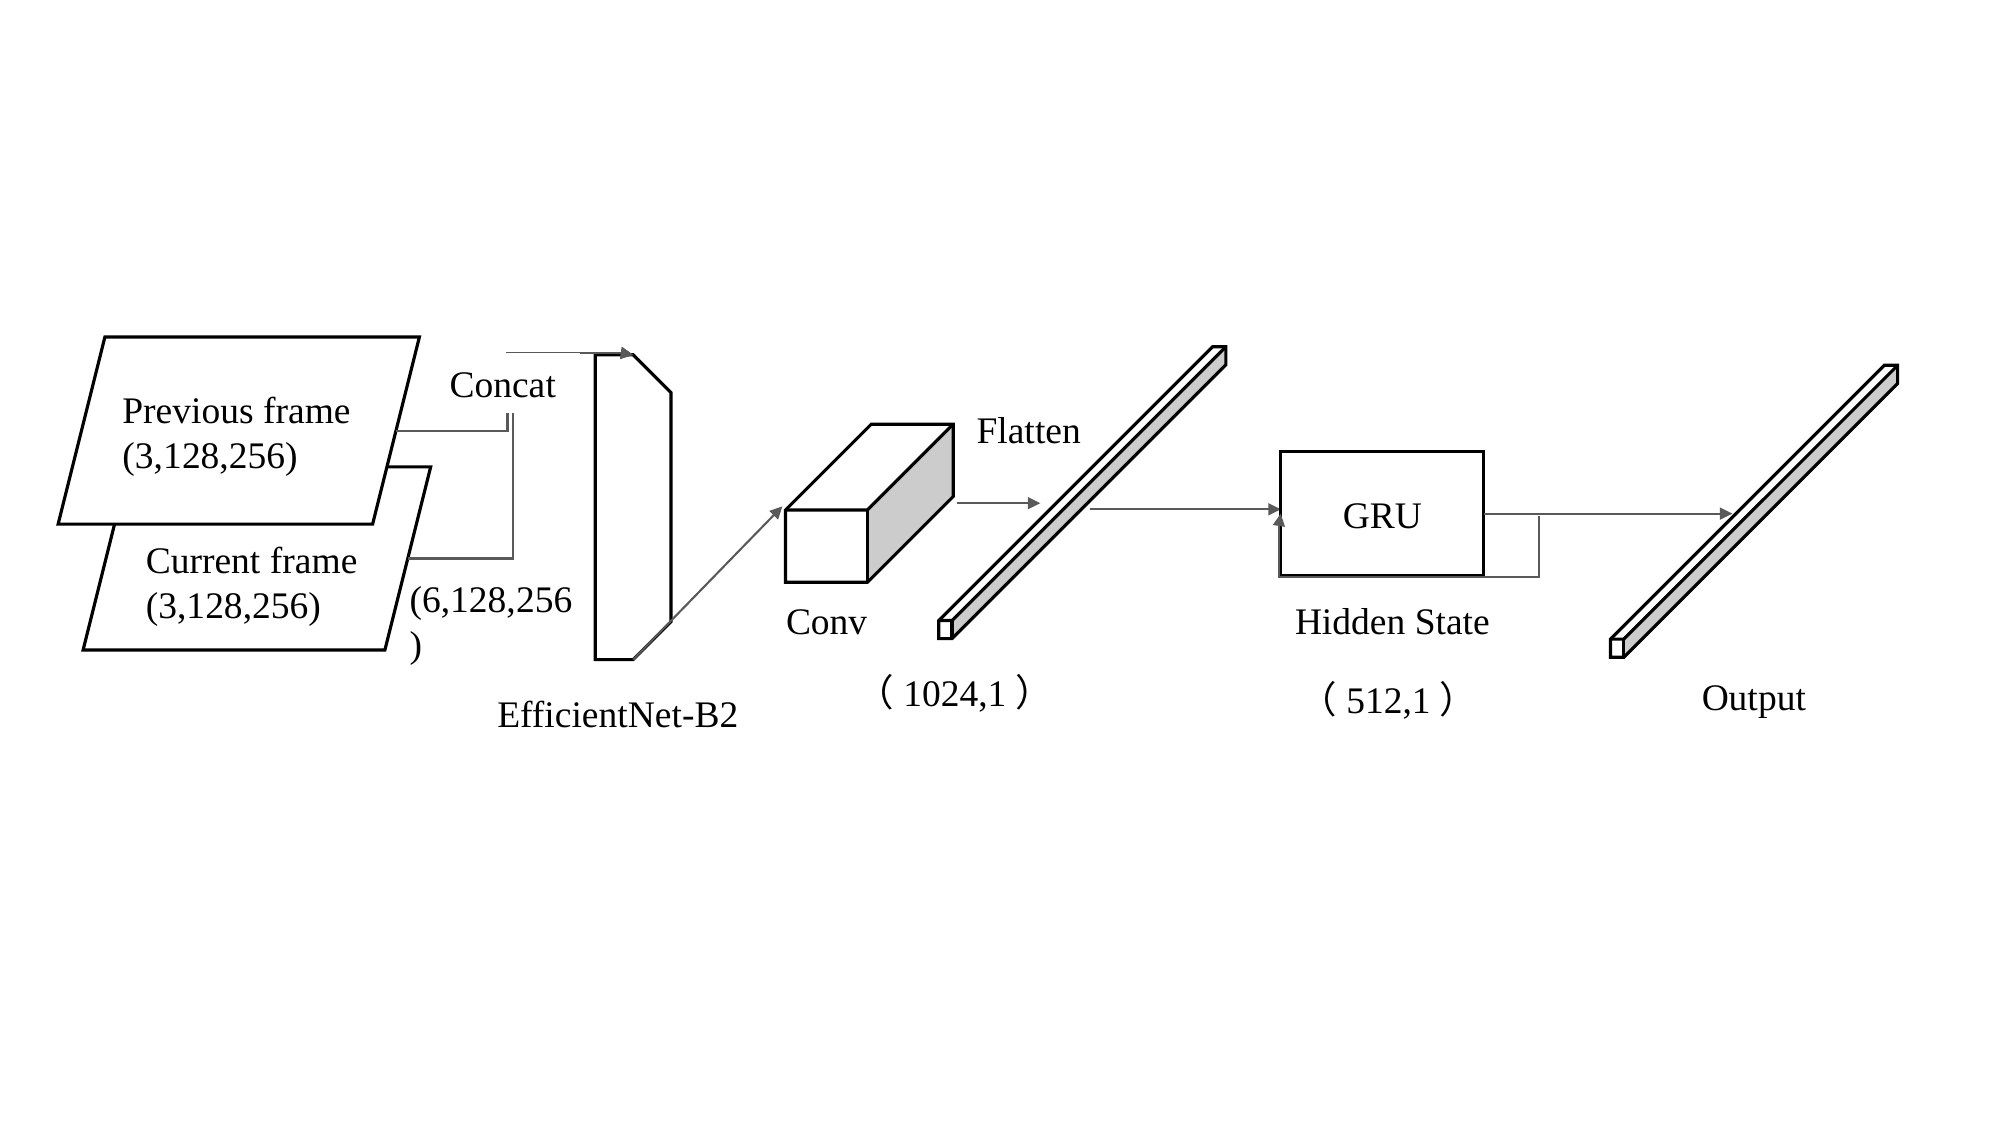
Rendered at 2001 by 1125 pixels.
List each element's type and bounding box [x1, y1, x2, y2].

text_box [58, 336, 1898, 743]
